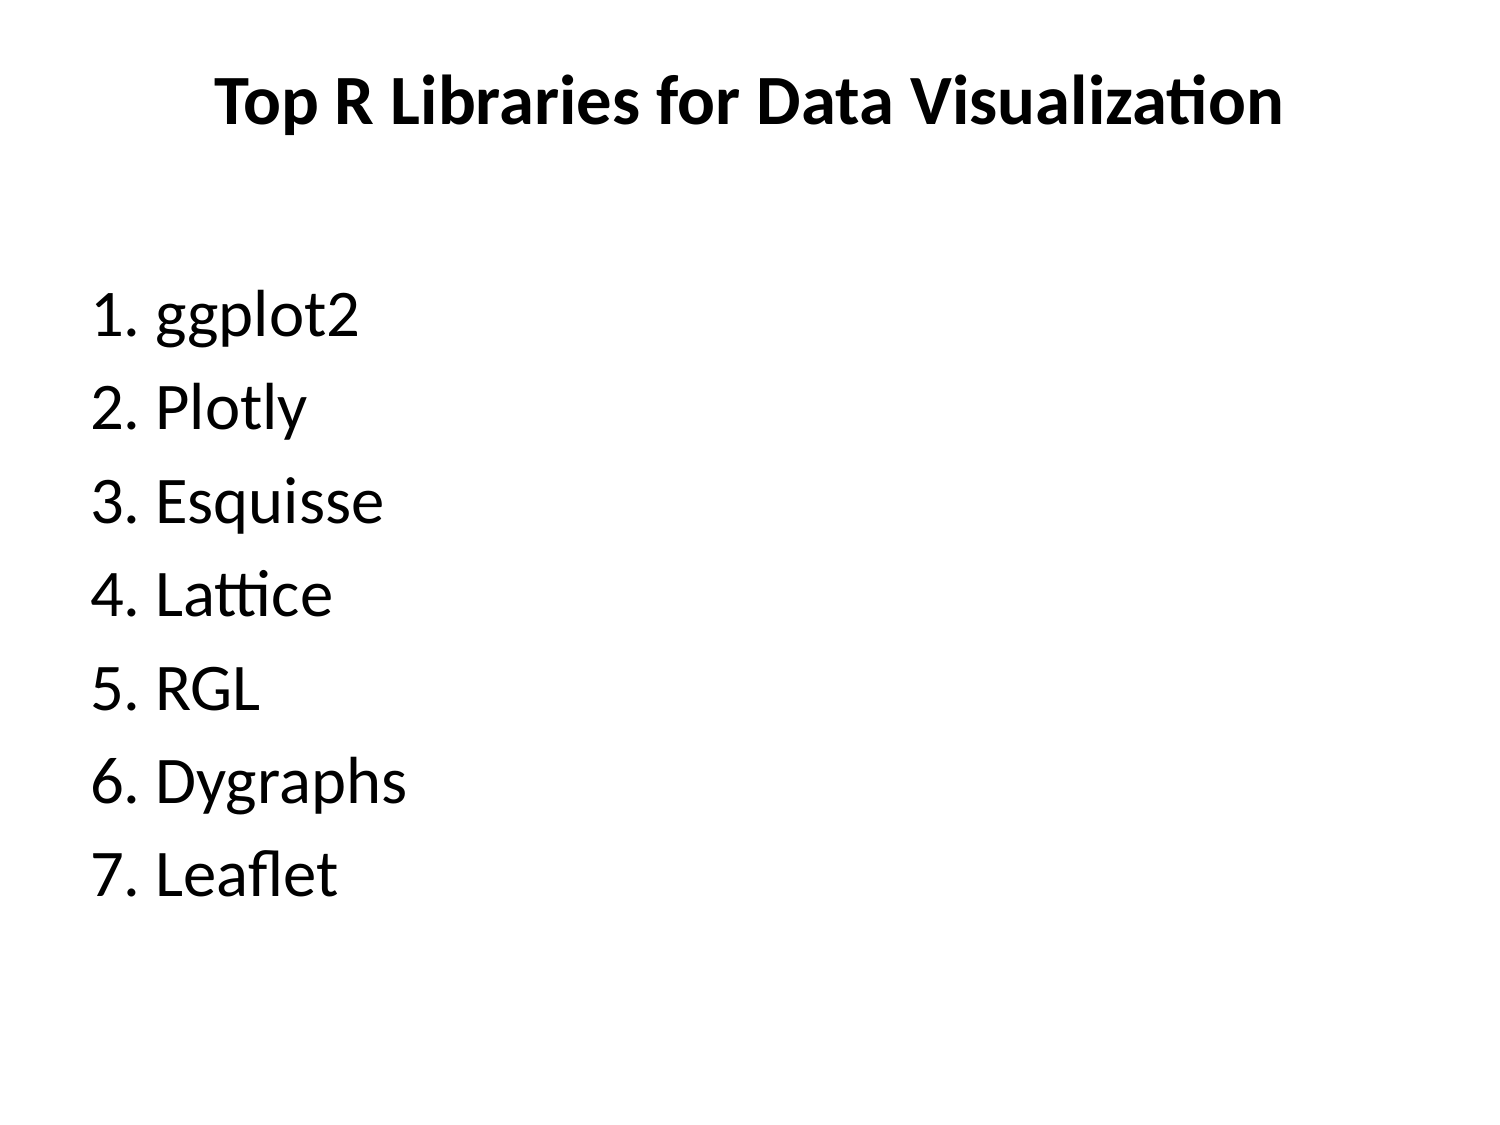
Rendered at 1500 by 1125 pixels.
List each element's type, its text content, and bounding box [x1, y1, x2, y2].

list 1. ggplot2 2. Plotly 3. Esquisse 4. Lattice 5. RGL 6. Dygraphs 7. Leaflet [75, 262, 1425, 1005]
title Top R Libraries for Data Visualization [75, 45, 1425, 233]
